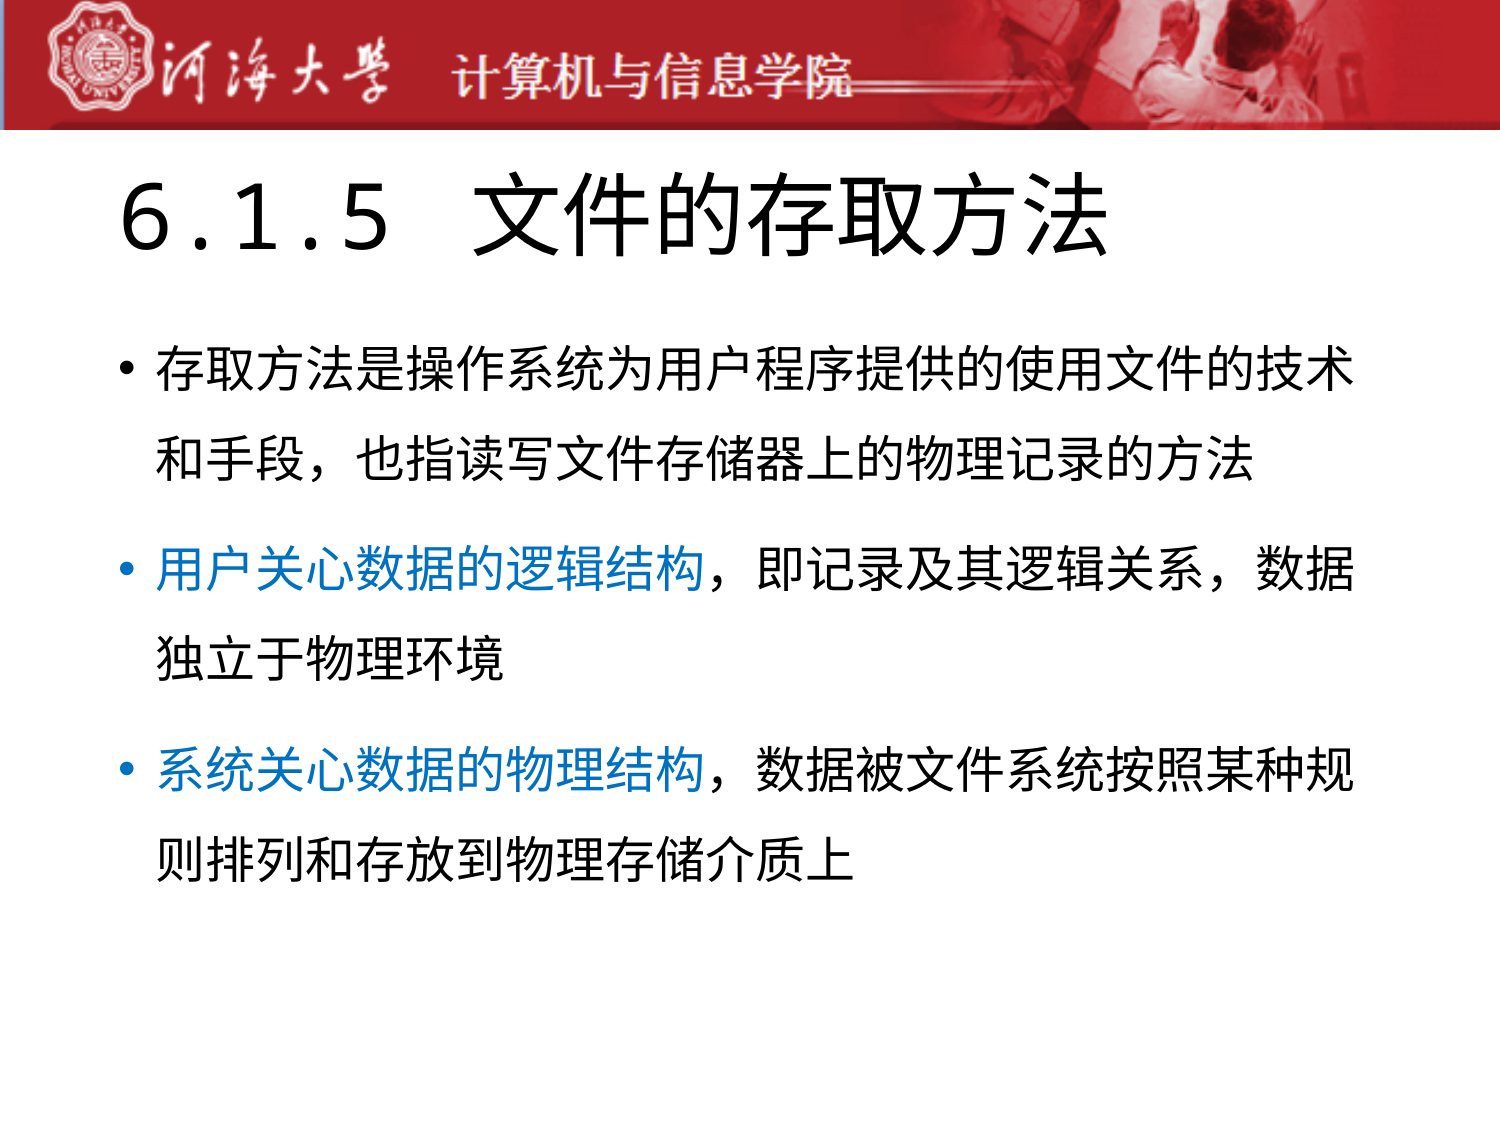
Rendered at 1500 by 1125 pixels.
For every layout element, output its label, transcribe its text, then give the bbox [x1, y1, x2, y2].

title 6.1.5 文件的存取方法 [103, 59, 1397, 278]
list 存取方法是操作系统为用户程序提供的使用文件的技术和手段，也指读写文件存储器上的物理记录的方法 用户关心数据的逻辑结构，即记录及其逻辑关系，数据独立于物理环境 系统关心数据的物理结构，数据被文件系统按照某种规则排列和存放到物理存储介质上 [103, 299, 1397, 1014]
picture [0, 0, 1500, 130]
